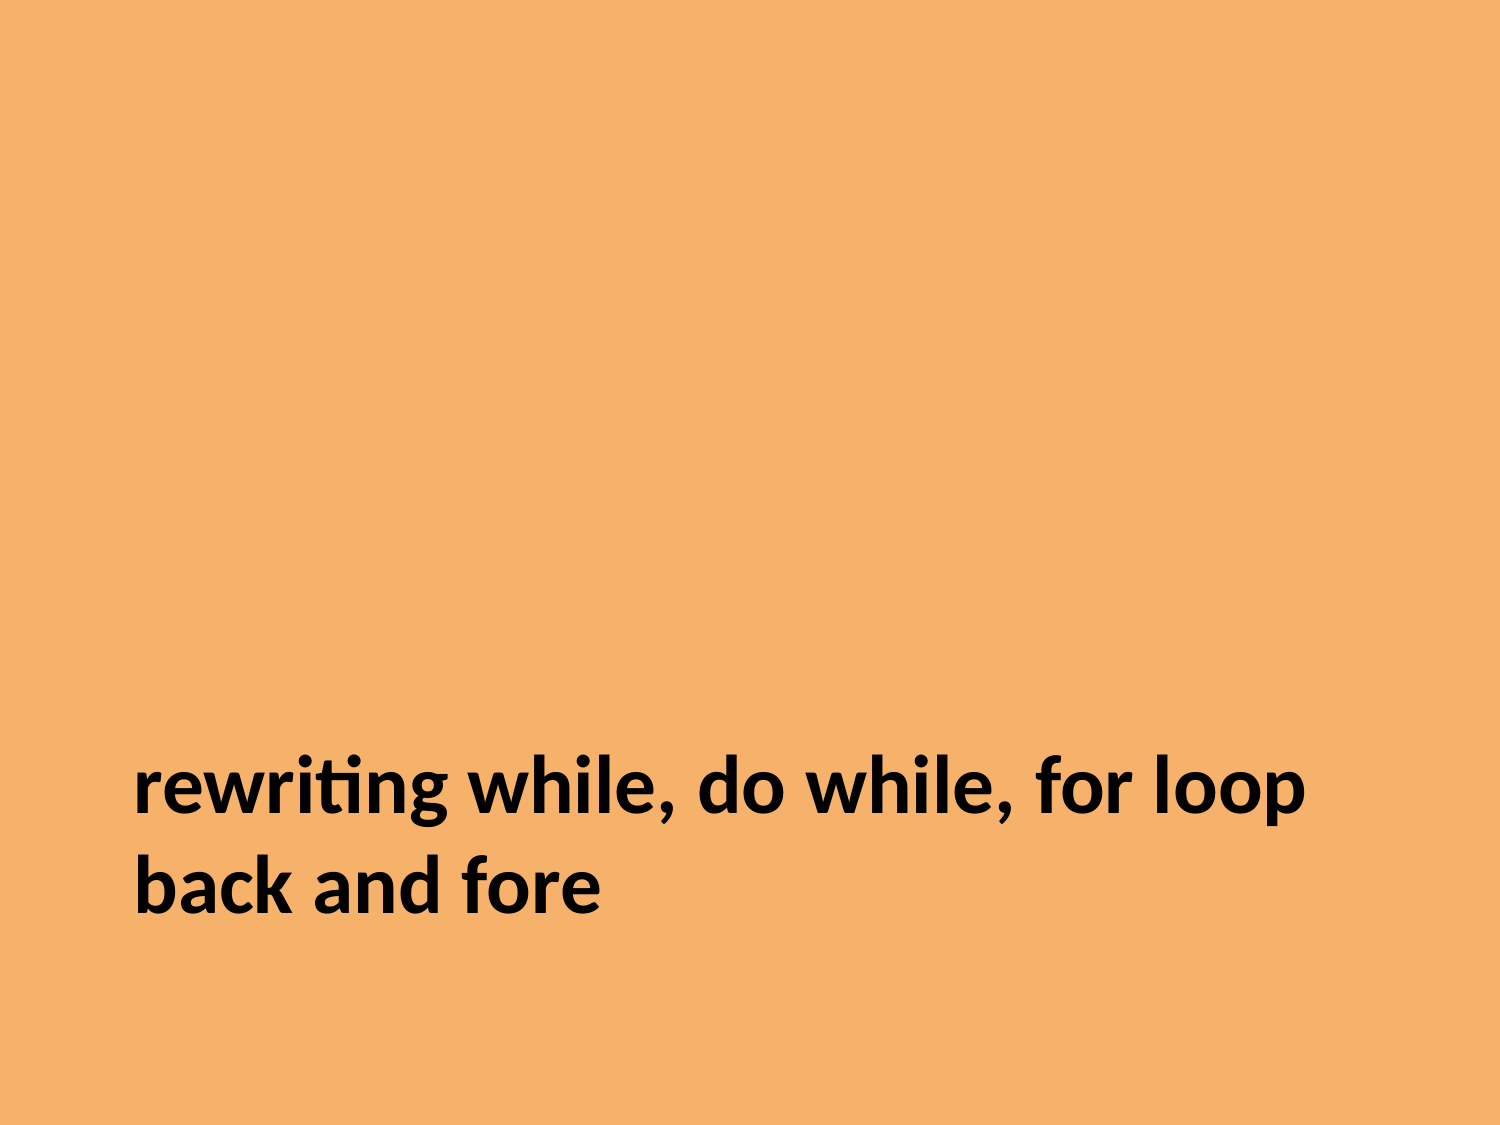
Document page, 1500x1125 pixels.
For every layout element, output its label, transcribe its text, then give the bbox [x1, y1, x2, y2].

title rewriting while, do while, for loop back and fore [118, 722, 1394, 947]
